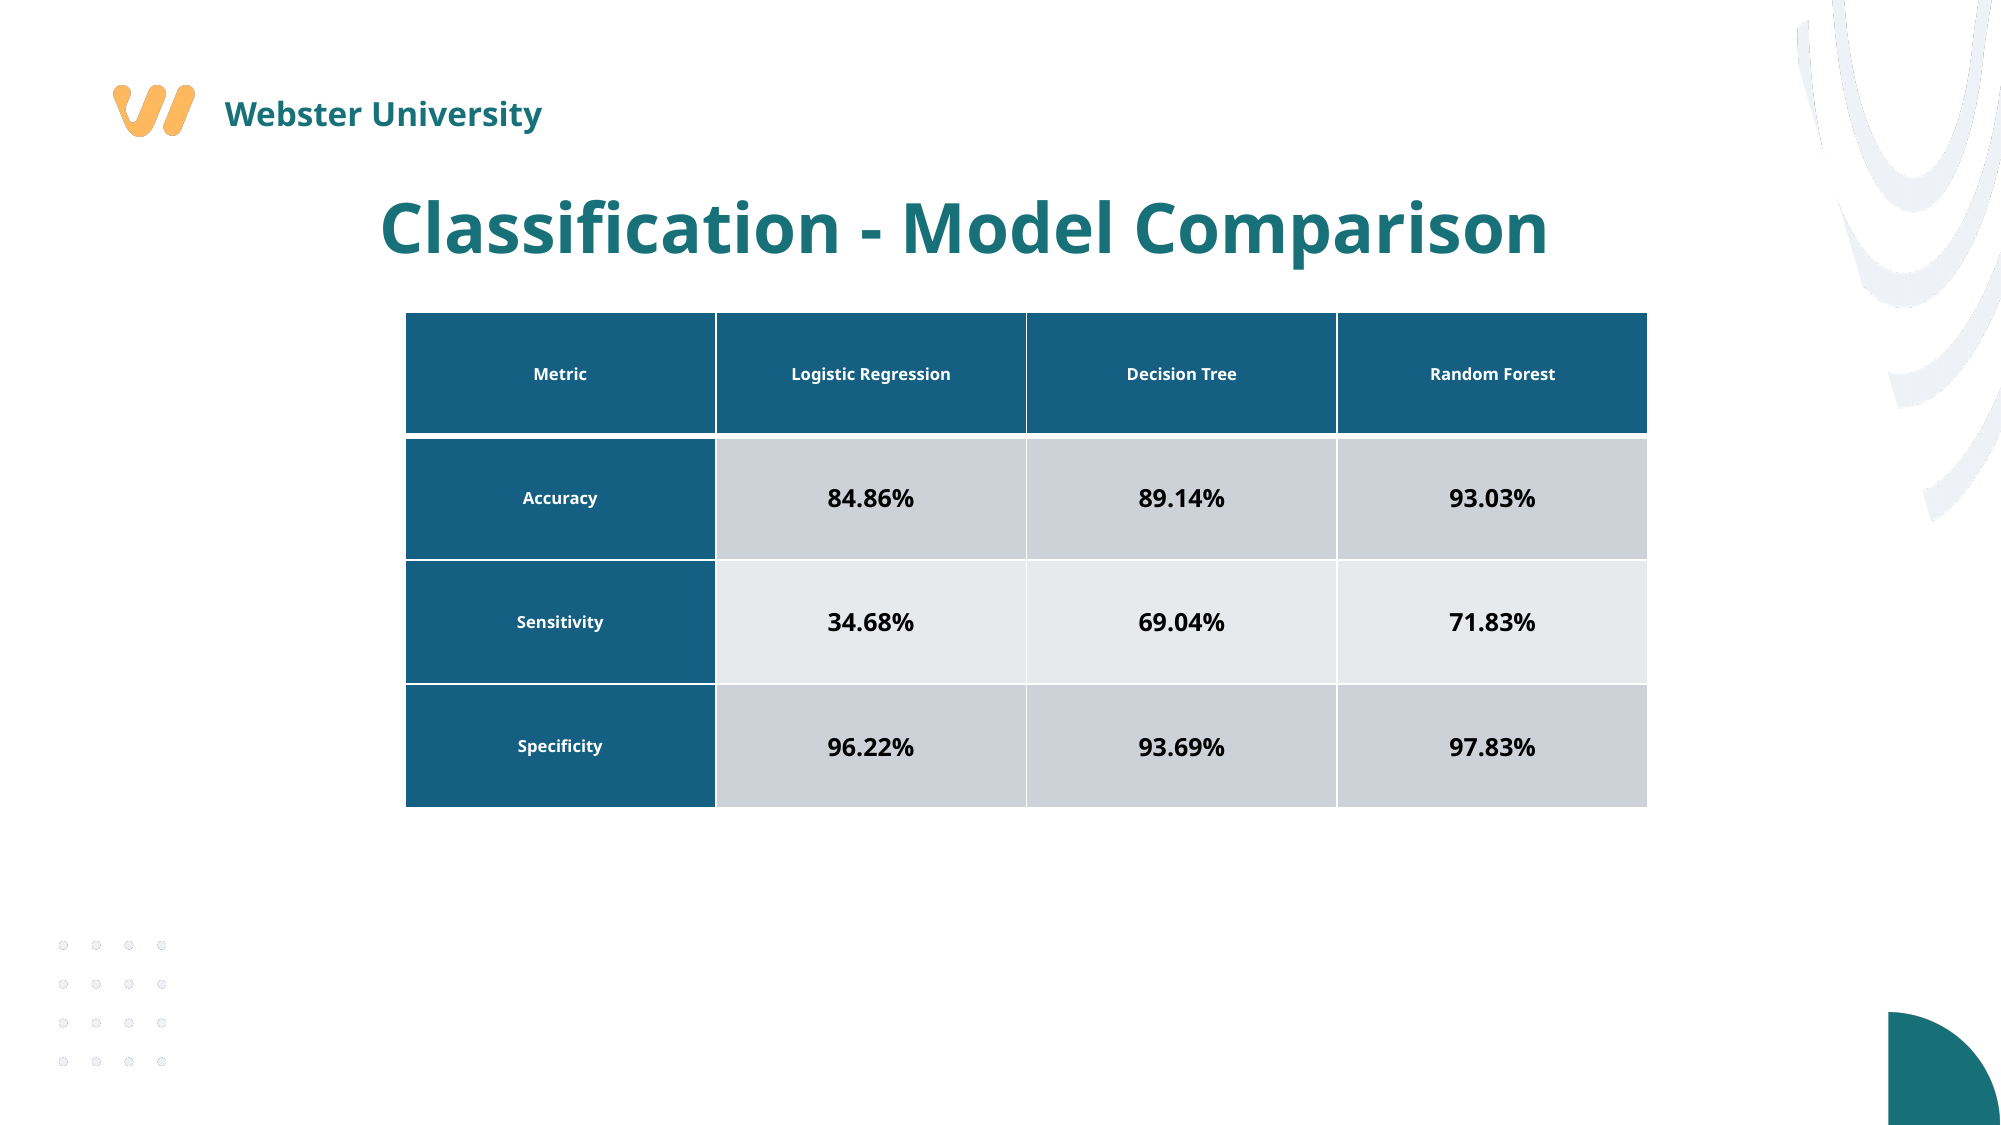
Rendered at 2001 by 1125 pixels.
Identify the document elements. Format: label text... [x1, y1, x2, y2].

text_box Classification - Model Comparison [315, 181, 1616, 267]
table_cell Accuracy [406, 439, 715, 559]
table_cell 34.68% [717, 561, 1026, 683]
table_cell Specificity [406, 685, 715, 807]
text_box Webster University [224, 86, 592, 133]
text_box [112, 83, 196, 142]
table_cell 71.83% [1338, 561, 1647, 683]
table_header Random Forest [1338, 313, 1647, 433]
table_cell 93.69% [1027, 685, 1336, 807]
table_header Decision Tree [1027, 313, 1336, 433]
table_cell 84.86% [717, 439, 1026, 559]
table_cell 89.14% [1027, 439, 1336, 559]
text_box [1779, 0, 2000, 529]
table_cell 97.83% [1338, 685, 1647, 807]
table_cell Sensitivity [406, 561, 715, 683]
text_box [59, 941, 166, 1066]
table_cell 96.22% [717, 685, 1026, 807]
table_header Metric [406, 313, 715, 433]
table_cell 69.04% [1027, 561, 1336, 683]
table_header Logistic Regression [717, 313, 1026, 433]
table_cell 93.03% [1338, 439, 1647, 559]
text_box [1888, 1012, 2000, 1125]
